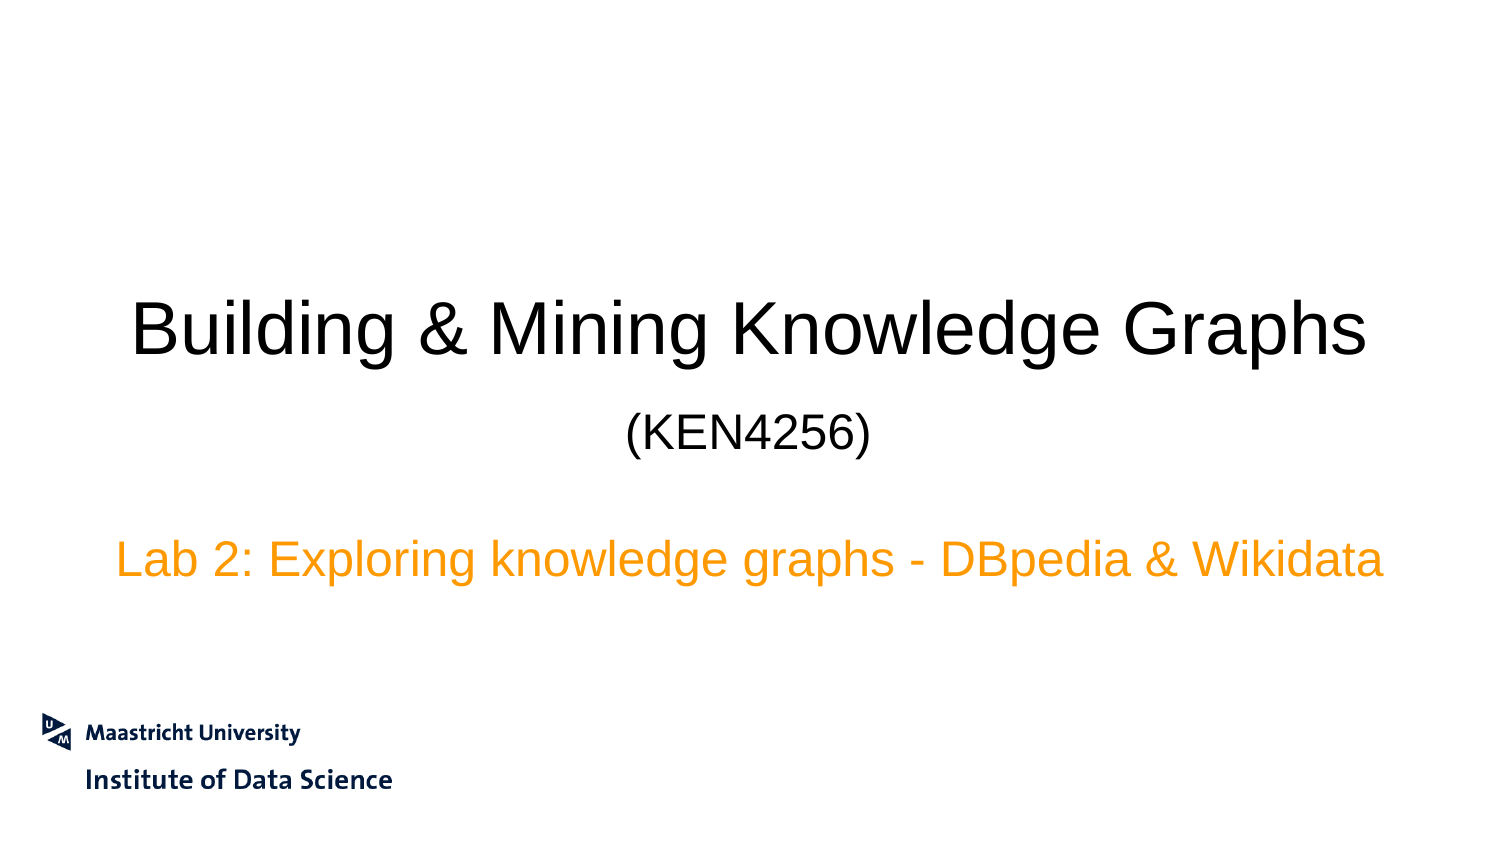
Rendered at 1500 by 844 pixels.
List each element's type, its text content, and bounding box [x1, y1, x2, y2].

text_box Lab 2: Exploring knowledge graphs - DBpedia & Wikidata [51, 511, 1449, 579]
text_box (KEN4256) [610, 384, 890, 466]
title Building & Mining Knowledge Graphs [51, 254, 1449, 385]
picture [22, 680, 455, 822]
